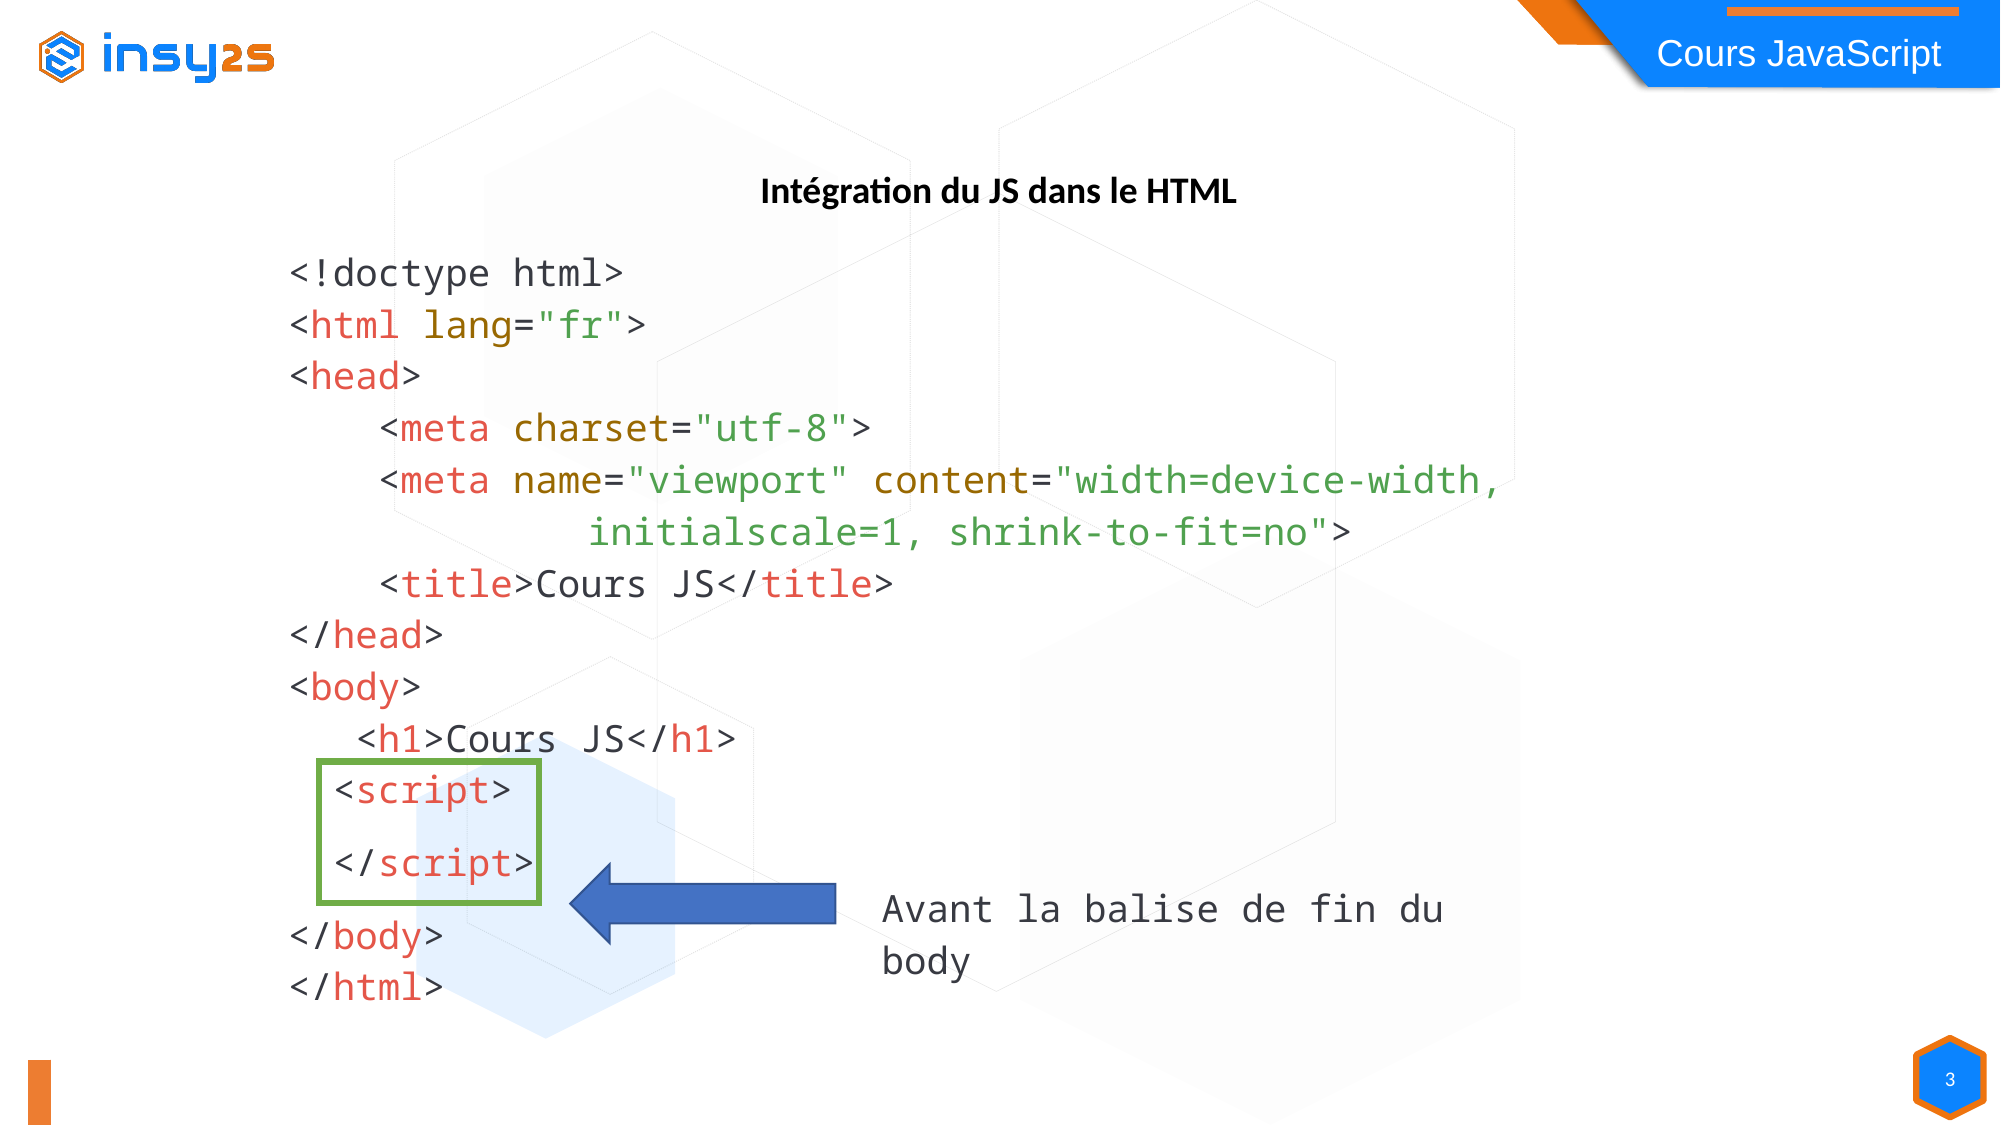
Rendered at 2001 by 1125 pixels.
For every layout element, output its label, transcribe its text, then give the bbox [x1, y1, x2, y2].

text_box Intégration du JS dans le HTML [745, 158, 1255, 219]
slide_number 3 [1916, 1053, 1984, 1104]
picture [39, 31, 274, 83]
text_box Avant la balise de fin du body [866, 870, 1536, 989]
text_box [1514, 0, 2000, 88]
text_box Cours JavaScript [1641, 88, 2000, 98]
text_box <!doctype html> <html lang="fr"> <head> <meta charset="utf-8"> <meta name="viewport" content="width=device-width, initialscale=1, shrink-to-fit=no"> <title>Cours JS</title> </head> <body> <h1>Cours JS</h1> <script> </script> </body> </html> [273, 234, 1774, 1061]
text_box [318, 761, 540, 904]
text_box [568, 861, 837, 946]
